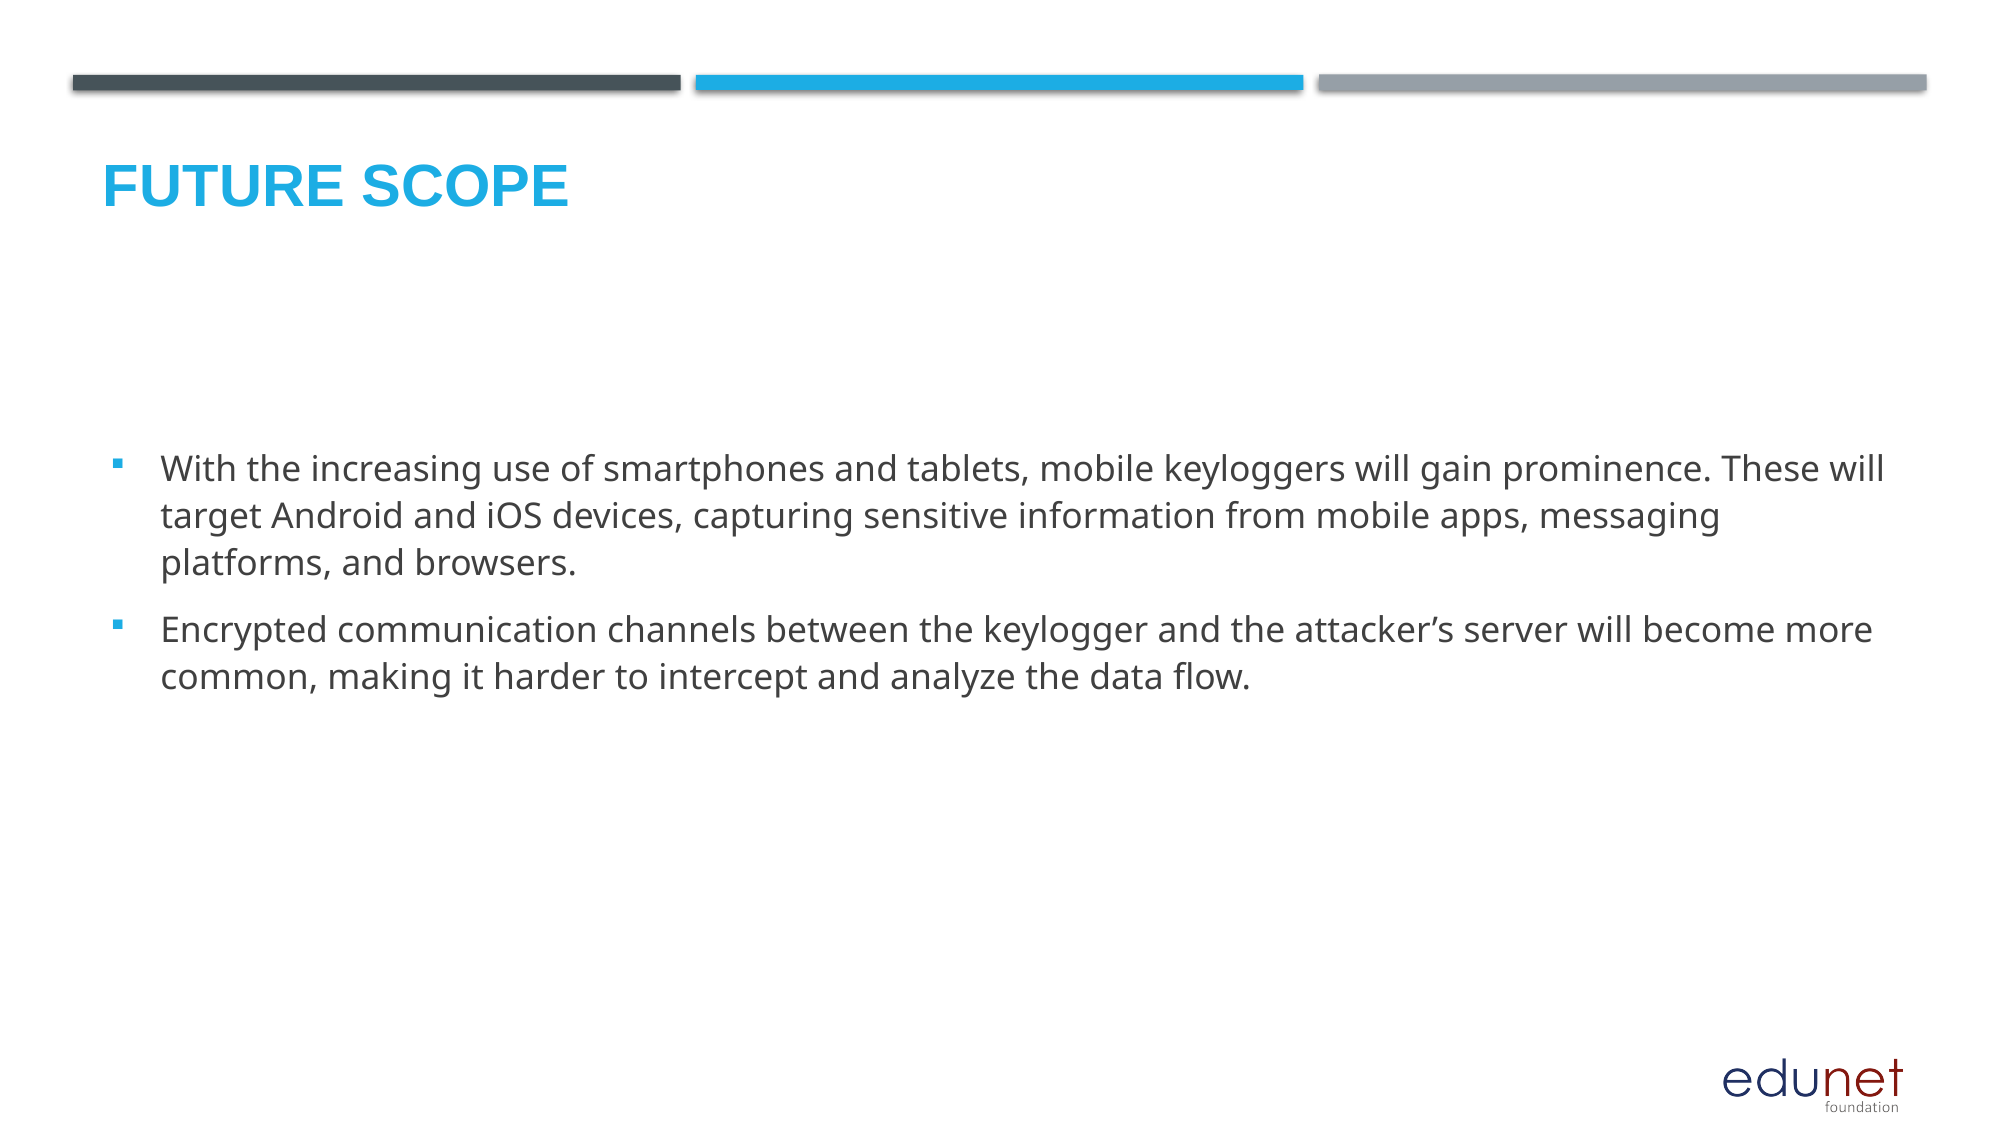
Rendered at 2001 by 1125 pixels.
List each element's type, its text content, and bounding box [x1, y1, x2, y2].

picture [1719, 1056, 1905, 1116]
list With the increasing use of smartphones and tablets, mobile keyloggers will gain prominence. These will target Android and iOS devices, capturing sensitive information from mobile apps, messaging platforms, and browsers. Encrypted communication channels between the keylogger and the attacker’s server will become more common, making it harder to intercept and analyze the data flow. [95, 213, 1905, 981]
text_box Future scope [87, 138, 1898, 226]
